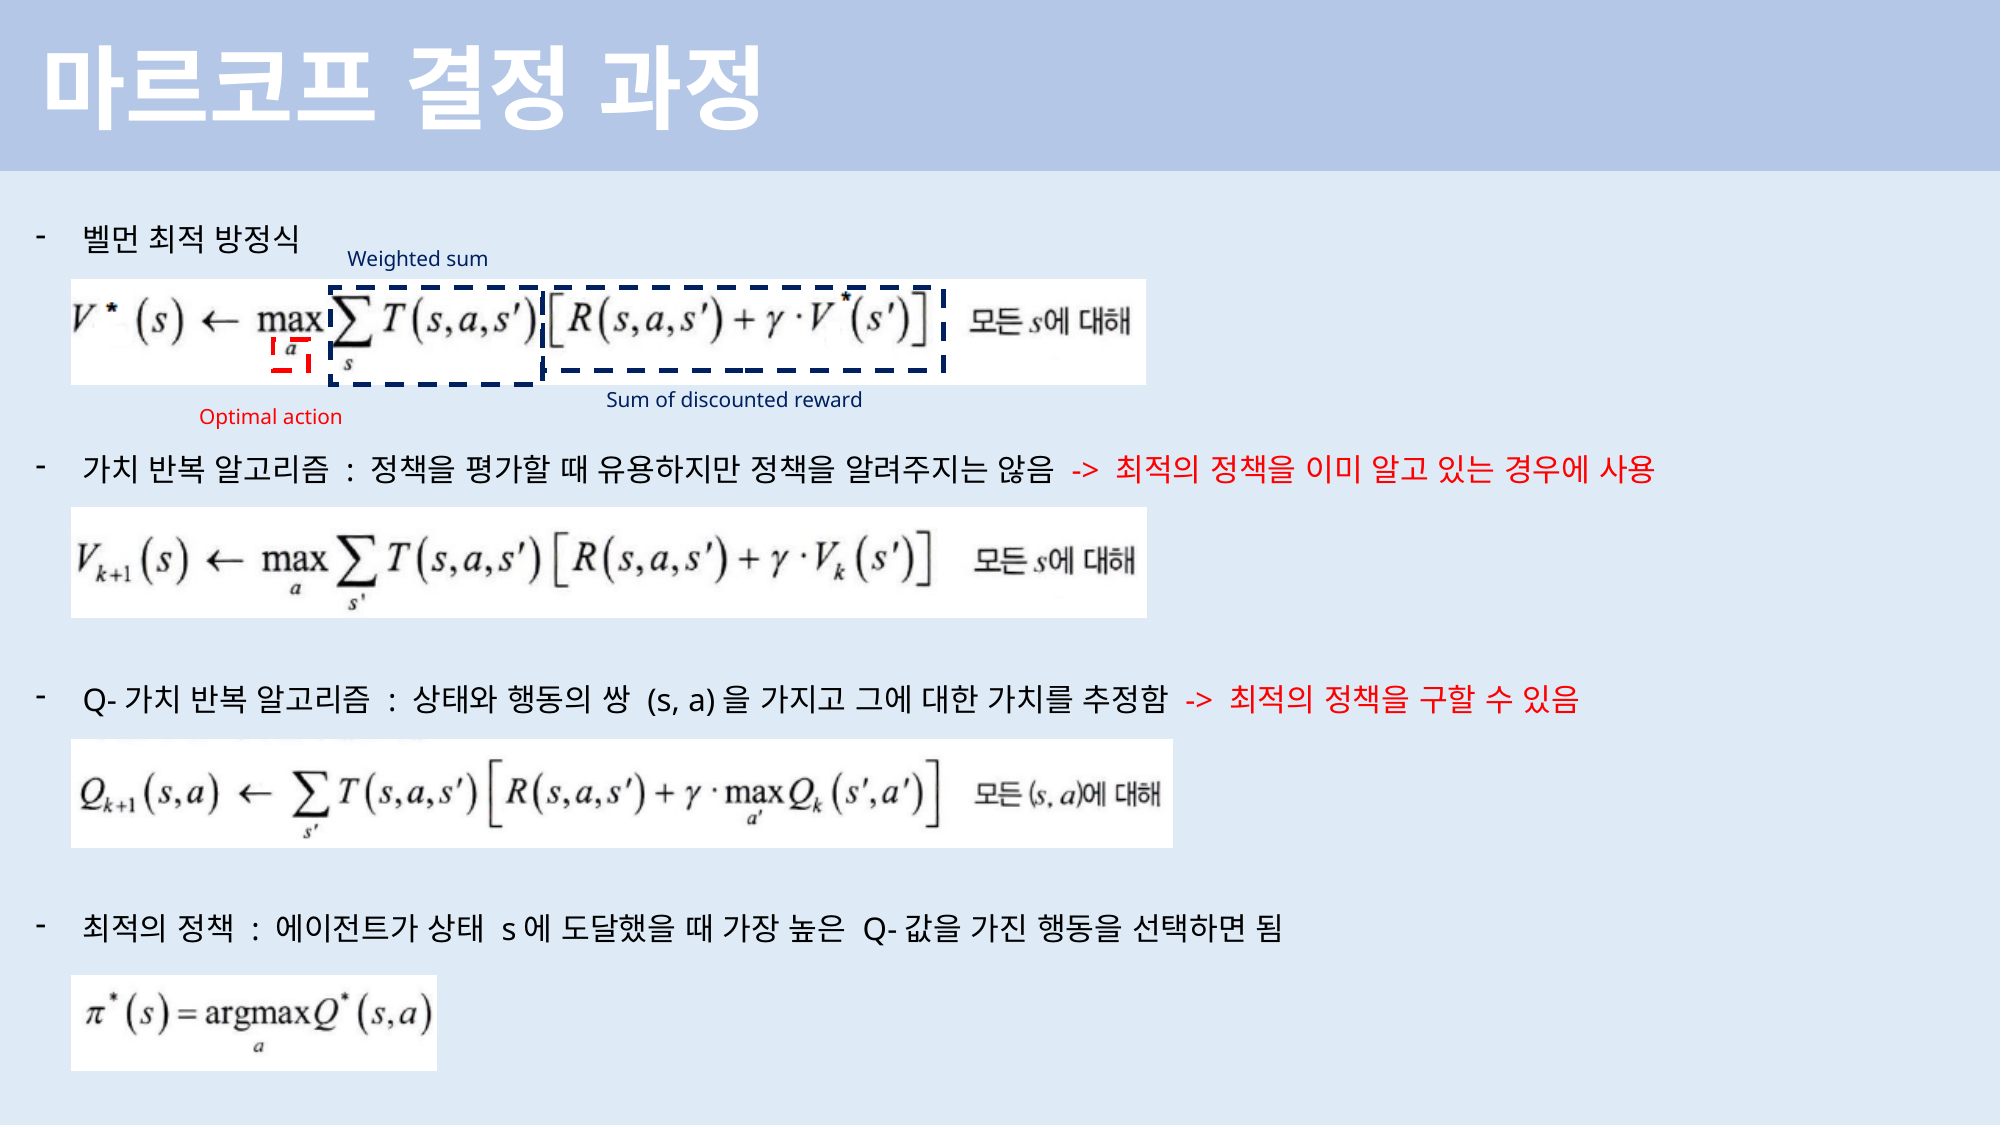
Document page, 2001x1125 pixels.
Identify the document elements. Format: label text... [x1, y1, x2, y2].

text_box Sum of discounted reward [591, 385, 922, 420]
text_box Q-가치 반복 알고리즘 : 상태와 행동의 쌍 (s, a)을 가지고 그에 대한 가치를 추정함 -> 최적의 정책을 구할 수 있음 [20, 654, 1778, 726]
picture [71, 975, 437, 1071]
text_box Optimal action [184, 385, 397, 436]
text_box 최적의 정책 : 에이전트가 상태 s에 도달했을 때 가장 높은 Q-값을 가진 행동을 선택하면 됨 [20, 882, 1778, 954]
picture [71, 507, 1147, 618]
text_box 벨먼 최적 방정식 [20, 194, 774, 266]
text_box 마르코프 결정 과정 [26, 23, 784, 149]
text_box [0, 0, 2000, 172]
picture [71, 739, 1173, 848]
text_box Weighted sum [332, 225, 545, 278]
text_box 가치 반복 알고리즘 : 정책을 평가할 때 유용하지만 정책을 알려주지는 않음 -> 최적의 정책을 이미 알고 있는 경우에 사용 [20, 424, 1778, 496]
picture [71, 279, 1147, 385]
